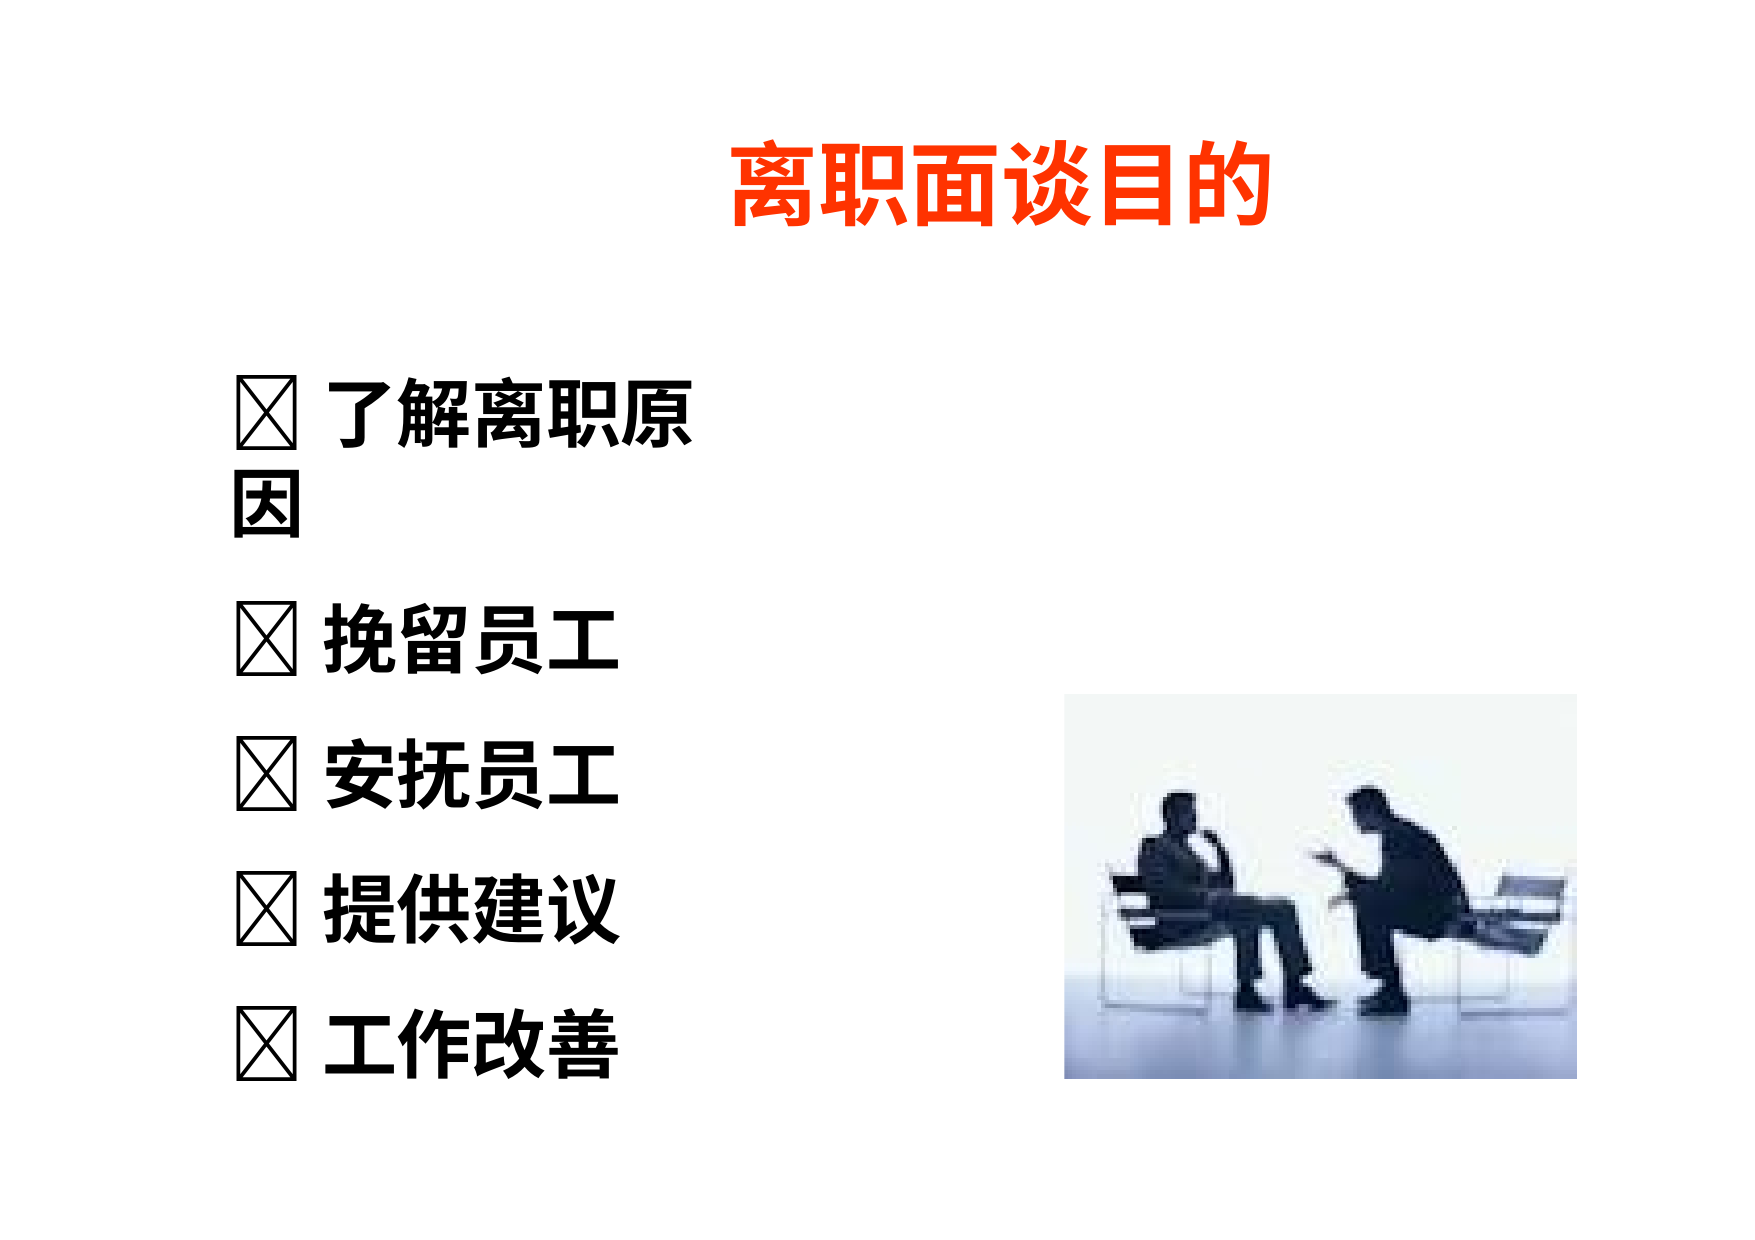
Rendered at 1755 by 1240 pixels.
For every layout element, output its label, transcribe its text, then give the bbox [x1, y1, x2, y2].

title 离职面谈目的 [724, 129, 1279, 337]
text_box [1064, 694, 1577, 1080]
text_box 了解离职原因 挽留员工 安抚员工 提供建议 工作改善 [227, 366, 742, 1088]
